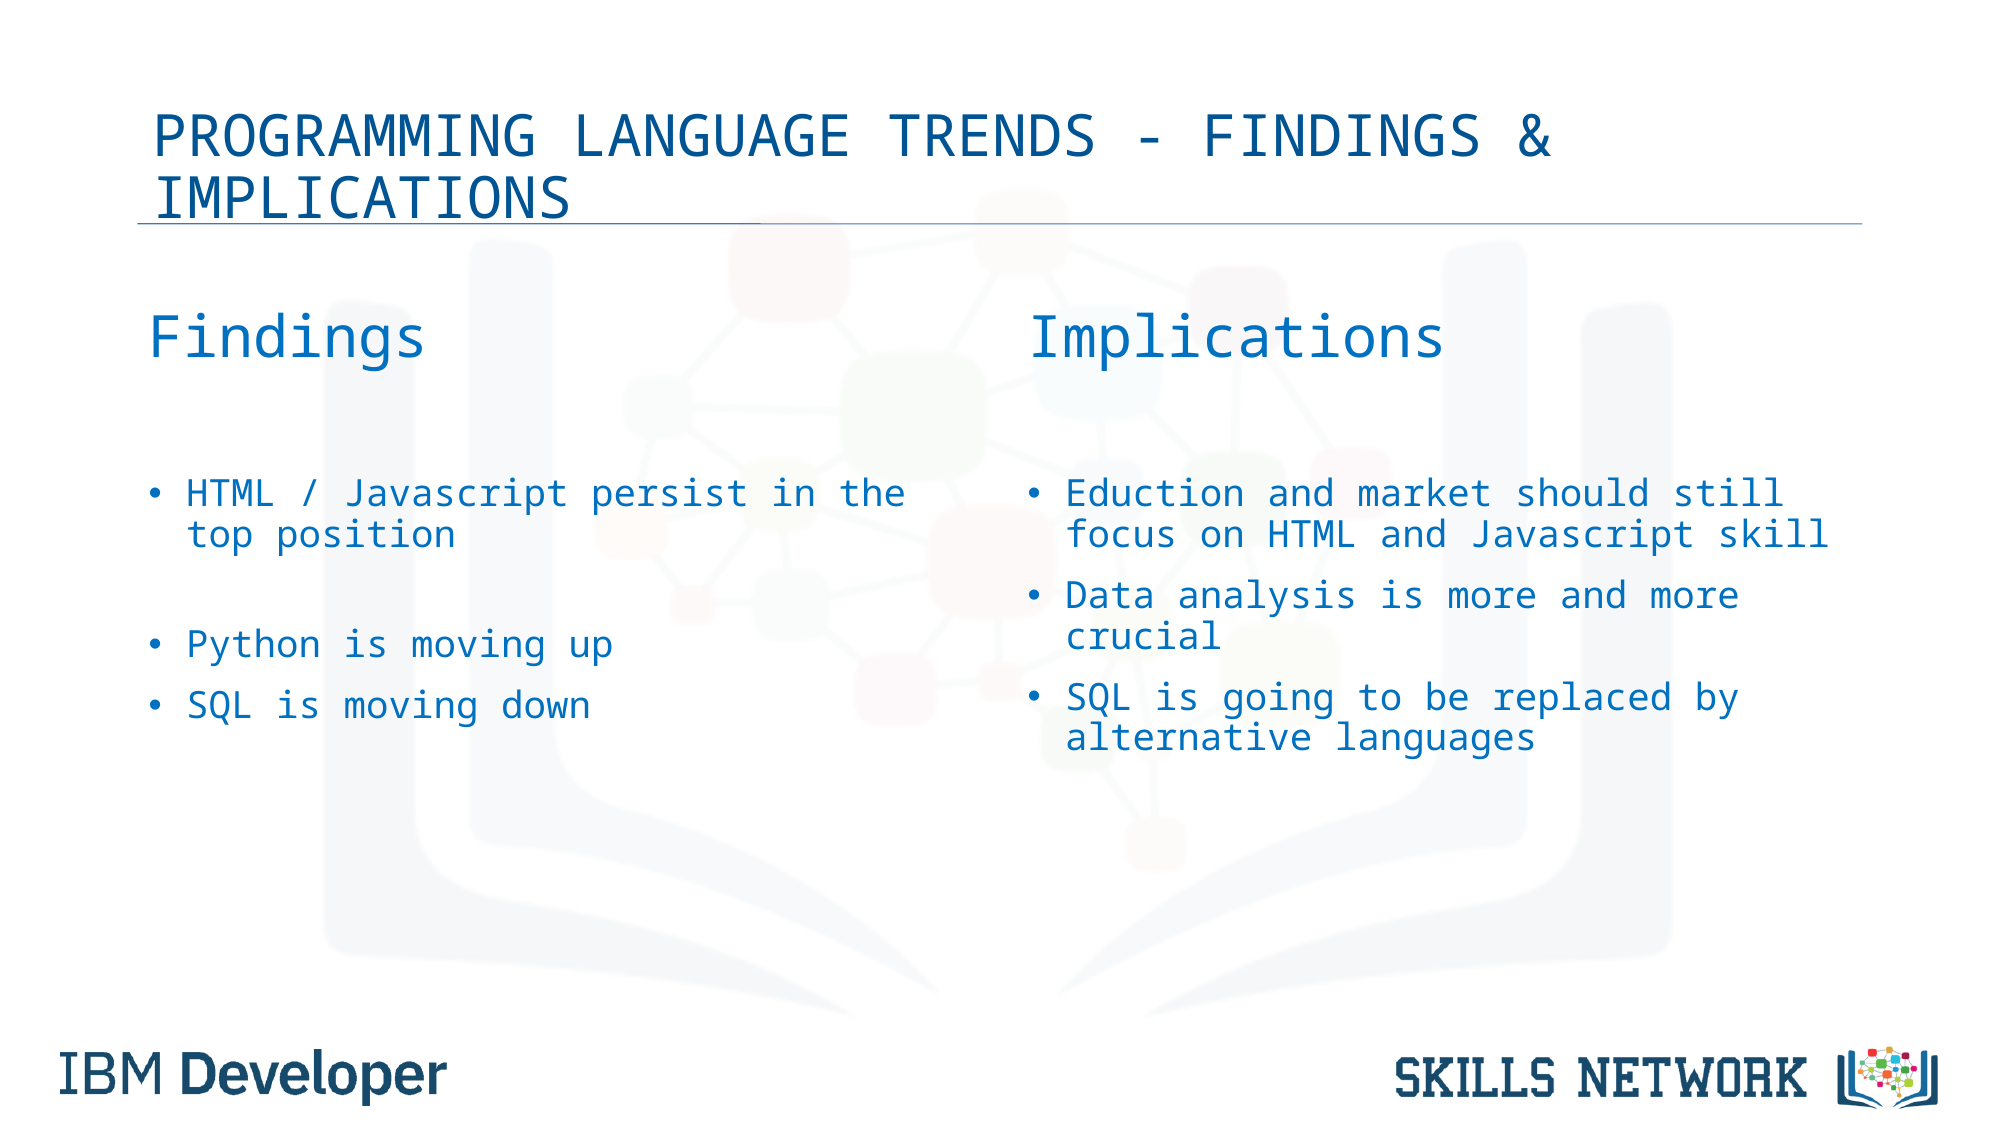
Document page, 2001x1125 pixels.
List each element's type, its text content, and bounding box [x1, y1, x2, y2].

picture [55, 1045, 459, 1108]
picture [1390, 1045, 1945, 1111]
list Findings HTML / Javascript persist in the top position Python is moving up SQL is moving down [133, 299, 984, 1014]
title PROGRAMMING LANGUAGE TRENDS - FINDINGS & IMPLICATIONS [137, 59, 1863, 278]
list Implications Eduction and market should still focus on HTML and Javascript skill Data analysis is more and more crucial SQL is going to be replaced by alternative languages [1012, 299, 1863, 1014]
